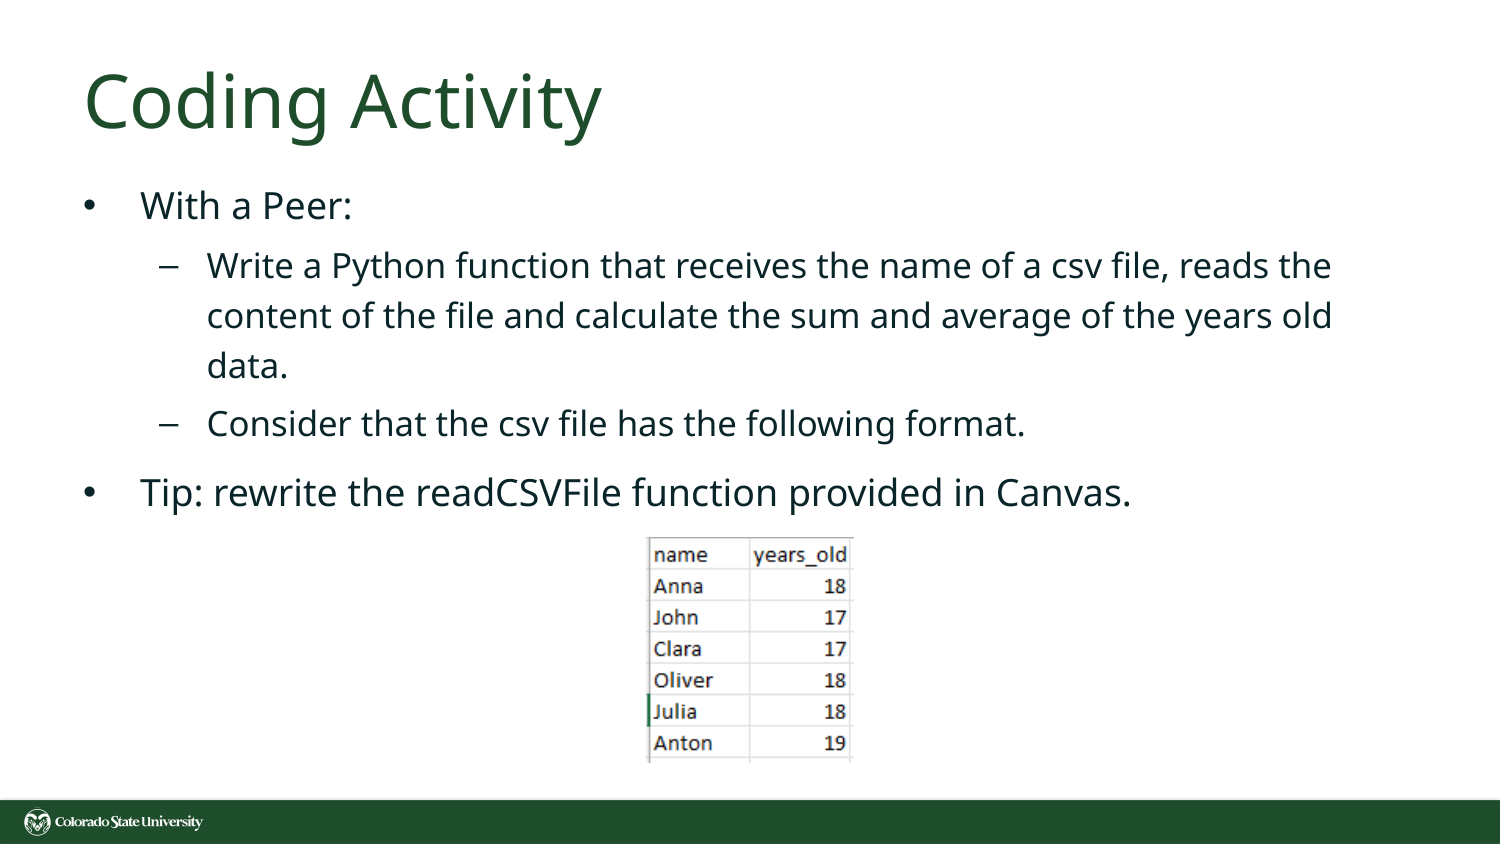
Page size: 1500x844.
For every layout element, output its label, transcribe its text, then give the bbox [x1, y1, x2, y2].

picture [645, 536, 855, 763]
picture [16, 800, 211, 844]
title Coding Activity [68, 37, 1432, 158]
list With a Peer: Write a Python function that receives the name of a csv file, reads the content of the file and calculate the sum and average of the years old data. Consider that the csv file has the following format. Tip: rewrite the readCSVFile function provided in Canvas. [68, 158, 1382, 490]
